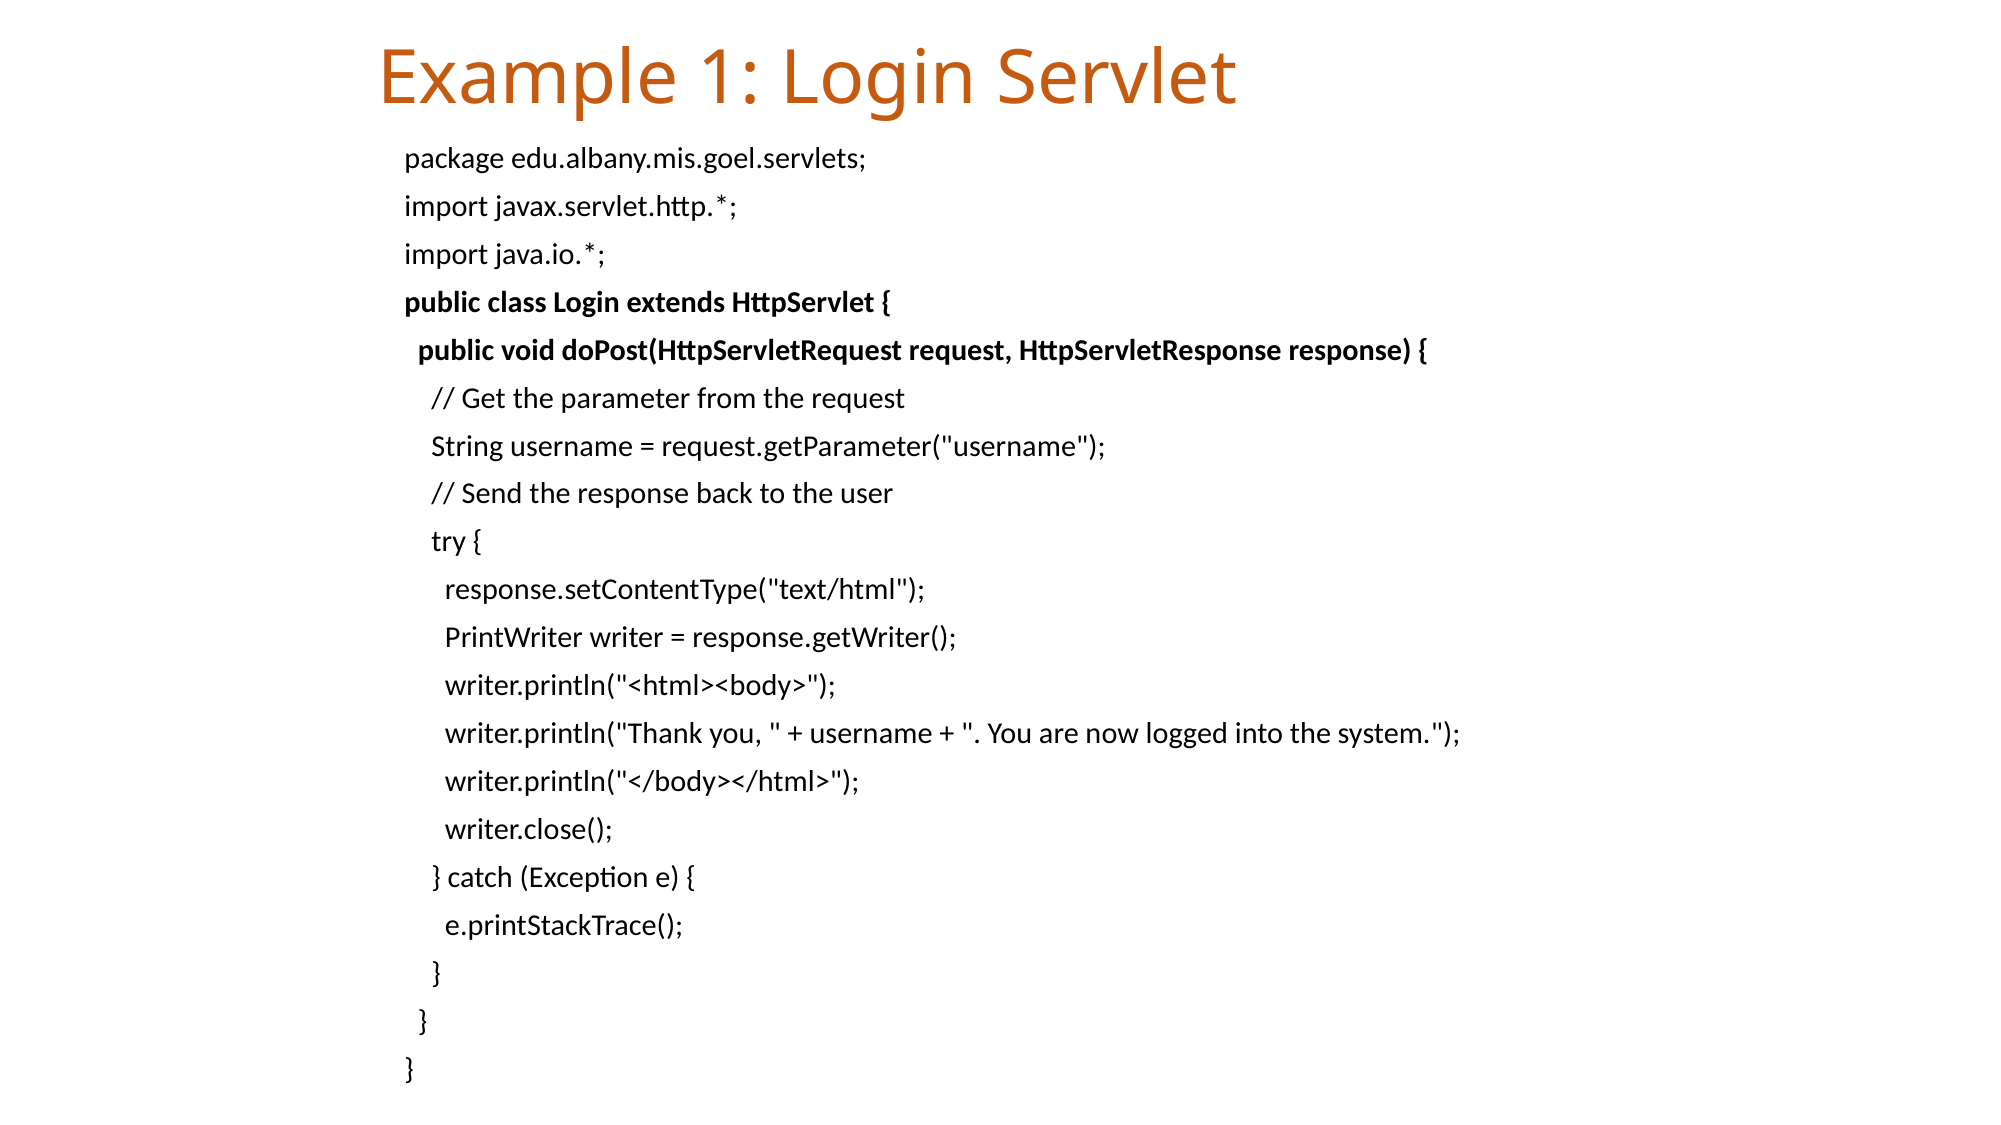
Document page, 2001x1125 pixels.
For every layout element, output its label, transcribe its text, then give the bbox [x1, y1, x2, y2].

list package edu.albany.mis.goel.servlets; import javax.servlet.http.*; import java.io.*; public class Login extends HttpServlet { public void doPost(HttpServletRequest request, HttpServletResponse response) { // Get the parameter from the request String username = request.getParameter("username"); // Send the response back to the user try { response.setContentType("text/html"); PrintWriter writer = response.getWriter(); writer.println("<html><body>"); writer.println("Thank you, " + username + ". You are now logged into the system."); writer.println("</body></html>"); writer.close(); } catch (Exception e) { e.printStackTrace(); } } } [389, 137, 1967, 1099]
text_box Example 1: Login Servlet [362, 20, 1779, 138]
